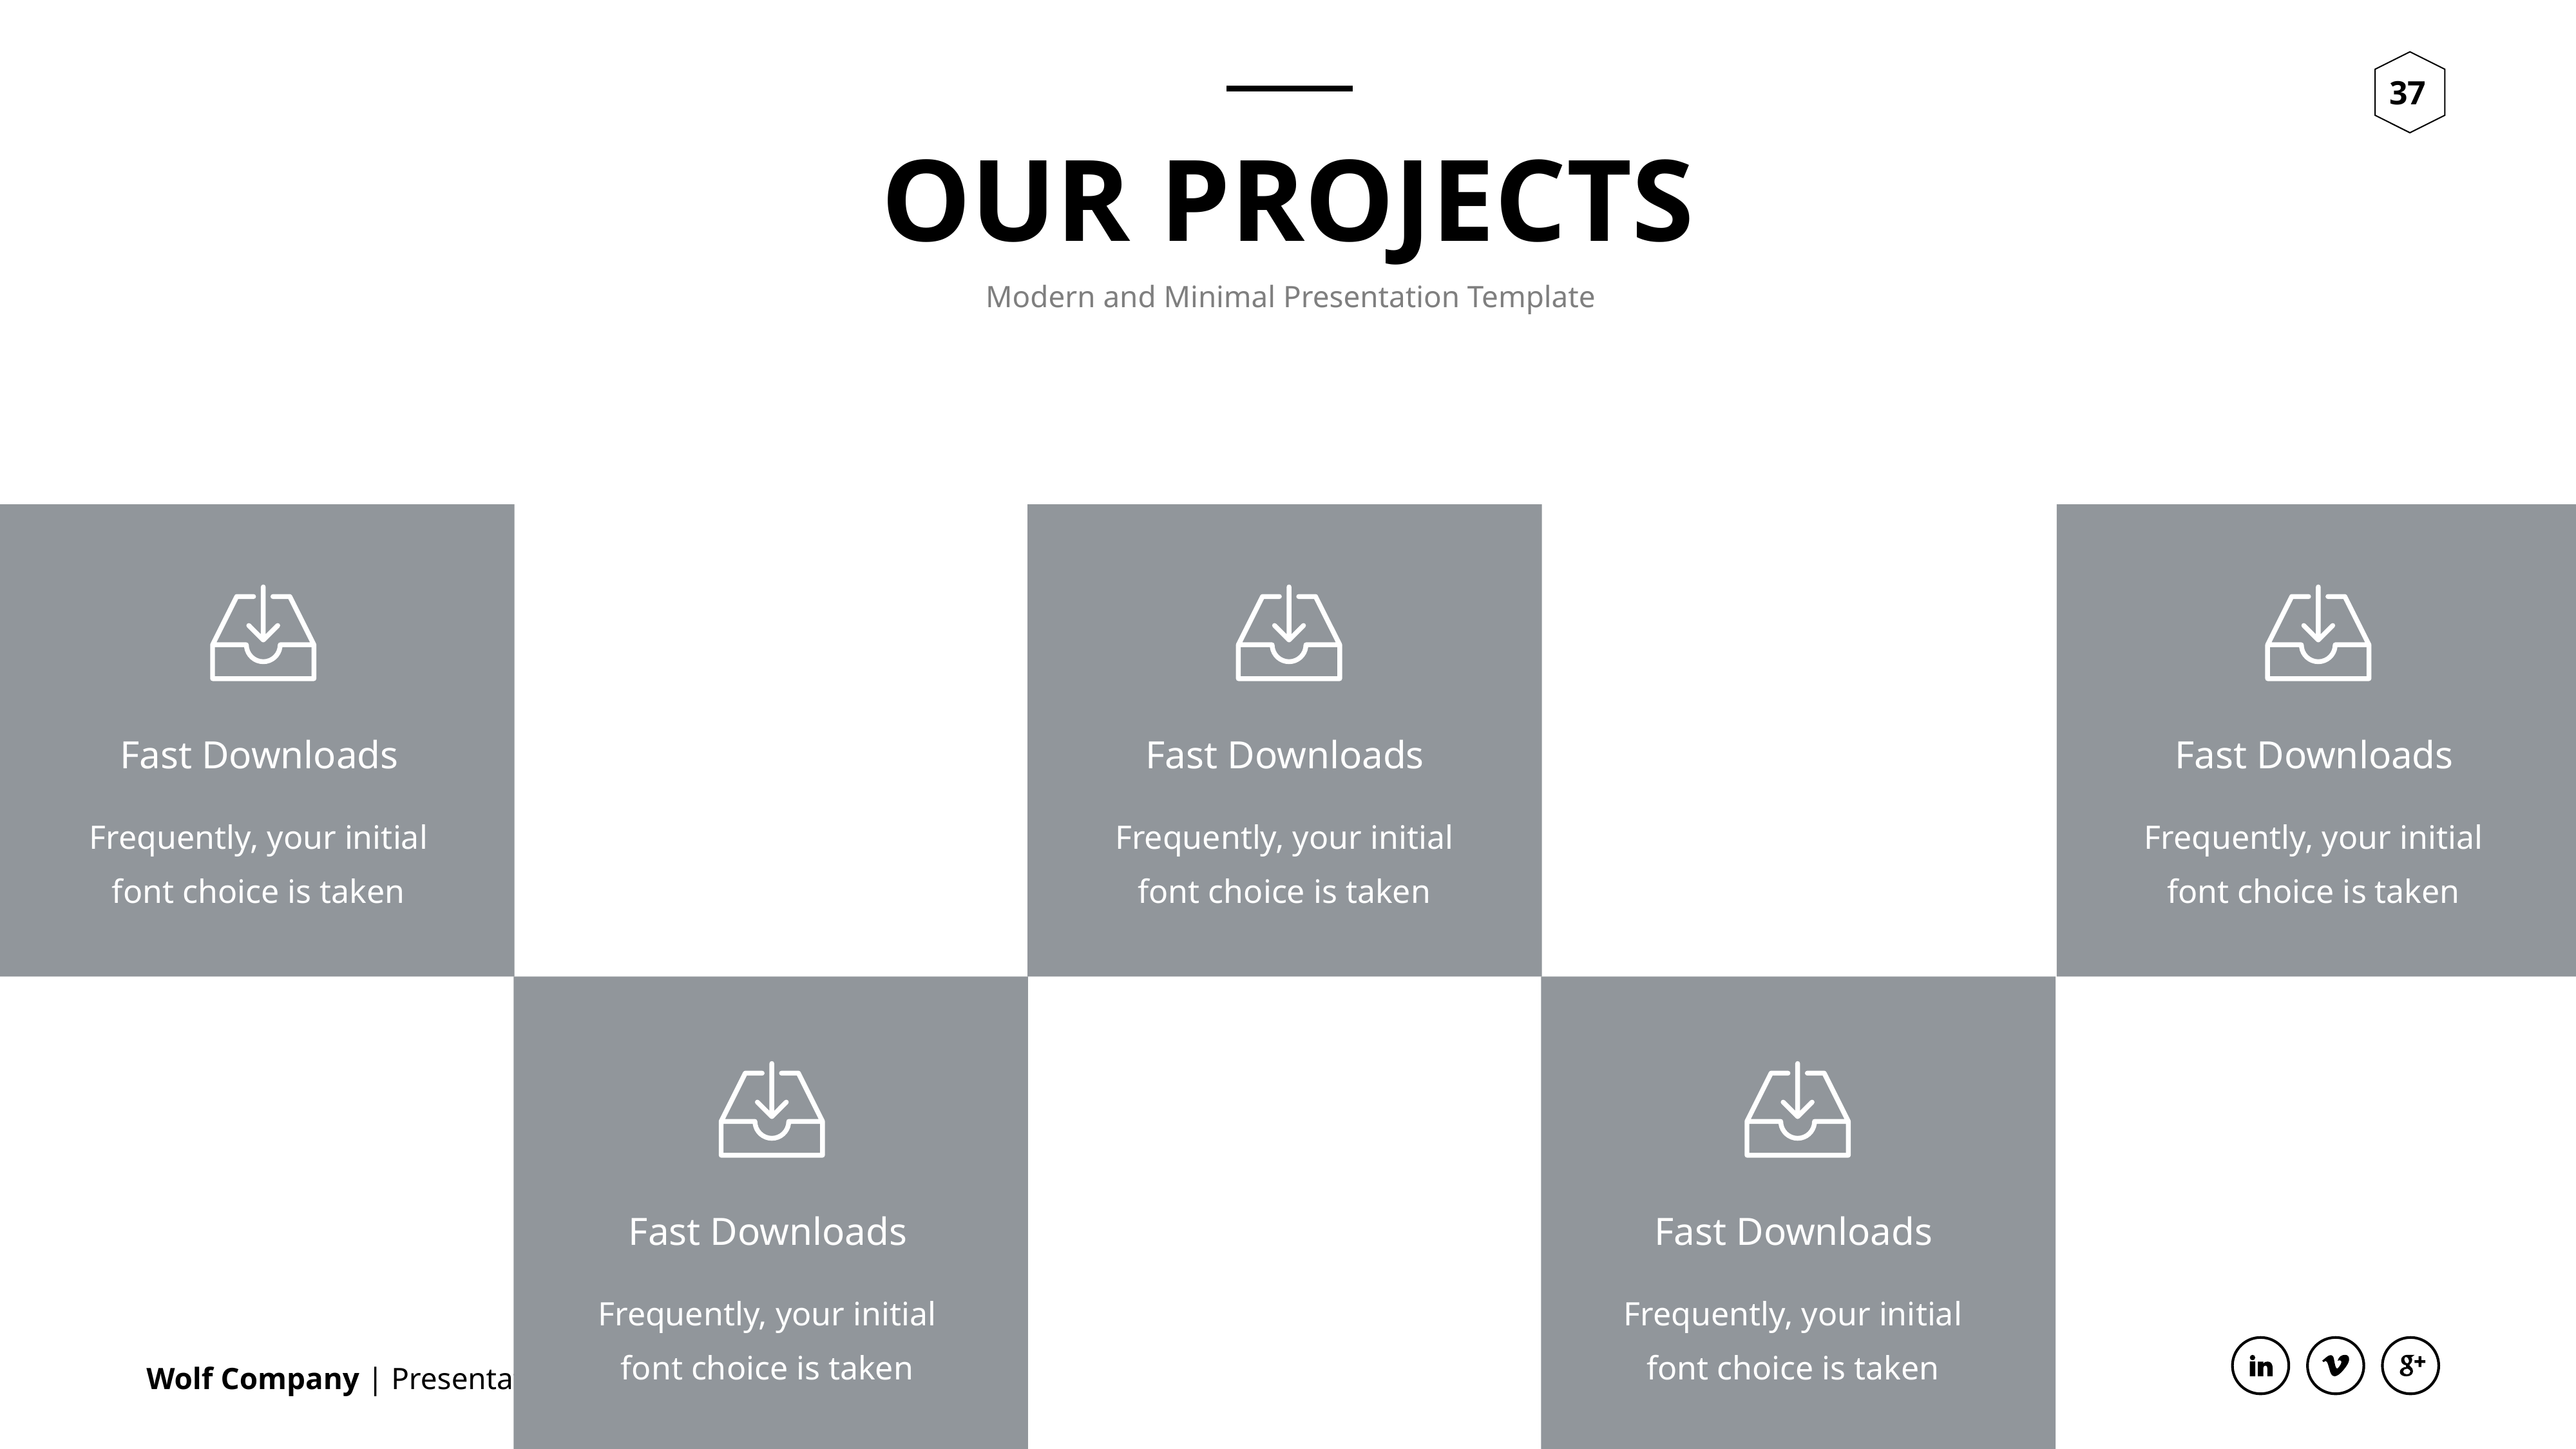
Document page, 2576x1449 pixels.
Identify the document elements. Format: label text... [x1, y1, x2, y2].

text_box Frequently, your initial font choice is taken [43, 790, 473, 922]
text_box Modern and Minimal Presentation Template [976, 272, 1605, 318]
text_box [1236, 594, 1342, 681]
text_box Fast Downloads [2165, 726, 2463, 781]
text_box [210, 594, 317, 681]
text_box [2265, 594, 2372, 681]
text_box Frequently, your initial font choice is taken [2099, 790, 2529, 922]
text_box [1028, 504, 1541, 976]
text_box Frequently, your initial font choice is taken [552, 1266, 982, 1398]
text_box [754, 1061, 789, 1119]
text_box [1744, 1070, 1851, 1158]
text_box Frequently, your initial font choice is taken [1578, 1266, 2008, 1398]
text_box [246, 584, 280, 643]
picture [0, 504, 2576, 1449]
text_box [1541, 977, 2054, 1449]
text_box Fast Downloads [1136, 726, 1434, 781]
text_box [2301, 584, 2336, 643]
text_box Fast Downloads [619, 1202, 917, 1258]
text_box [718, 1070, 825, 1158]
text_box Frequently, your initial font choice is taken [1069, 790, 1500, 922]
text_box [1272, 584, 1306, 643]
text_box [514, 977, 1027, 1449]
text_box [0, 504, 513, 976]
text_box [1780, 1061, 1815, 1119]
text_box [2056, 504, 2576, 976]
text_box Fast Downloads [110, 726, 408, 781]
text_box Fast Downloads [1645, 1202, 1943, 1258]
text_box OUR PROJECTS [872, 123, 1704, 269]
